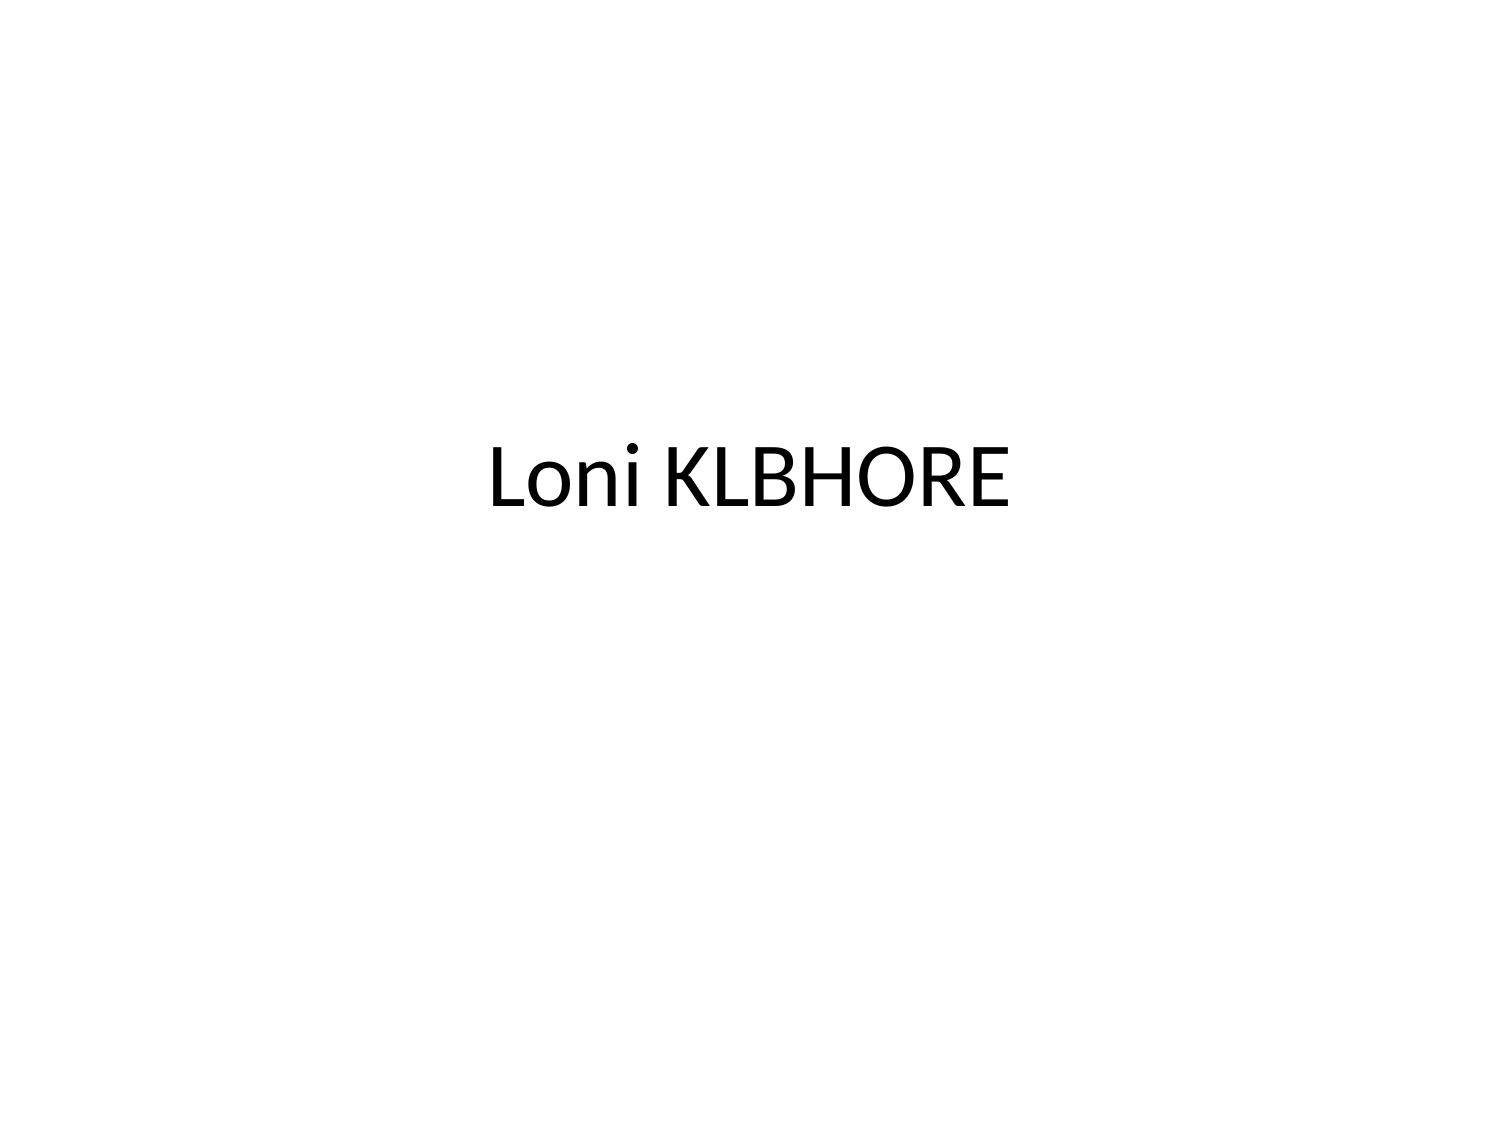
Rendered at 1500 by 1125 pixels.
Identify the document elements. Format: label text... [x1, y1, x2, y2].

title Loni KLBHORE [112, 349, 1388, 591]
